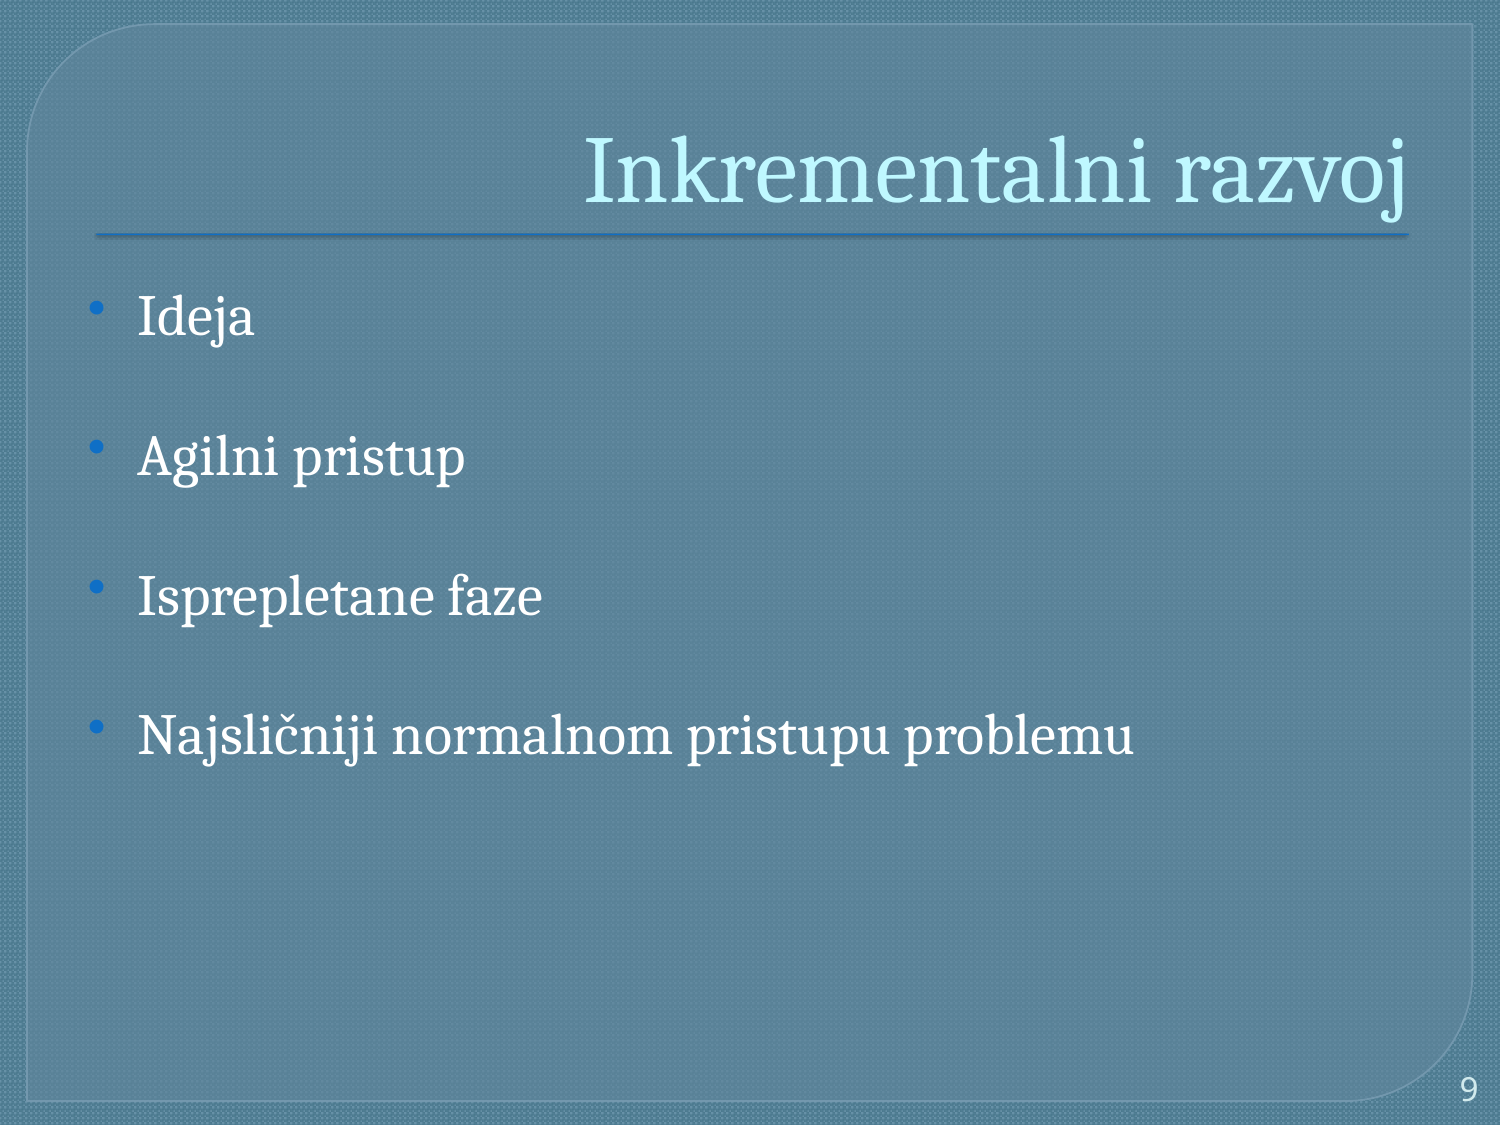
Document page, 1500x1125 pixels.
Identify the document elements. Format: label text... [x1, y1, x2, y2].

list Ideja Agilni pristup Isprepletane faze Najsličniji normalnom pristupu problemu [75, 270, 1425, 1013]
slide_number 9 [1417, 1068, 1494, 1114]
title Inkrementalni razvoj [75, 41, 1425, 230]
